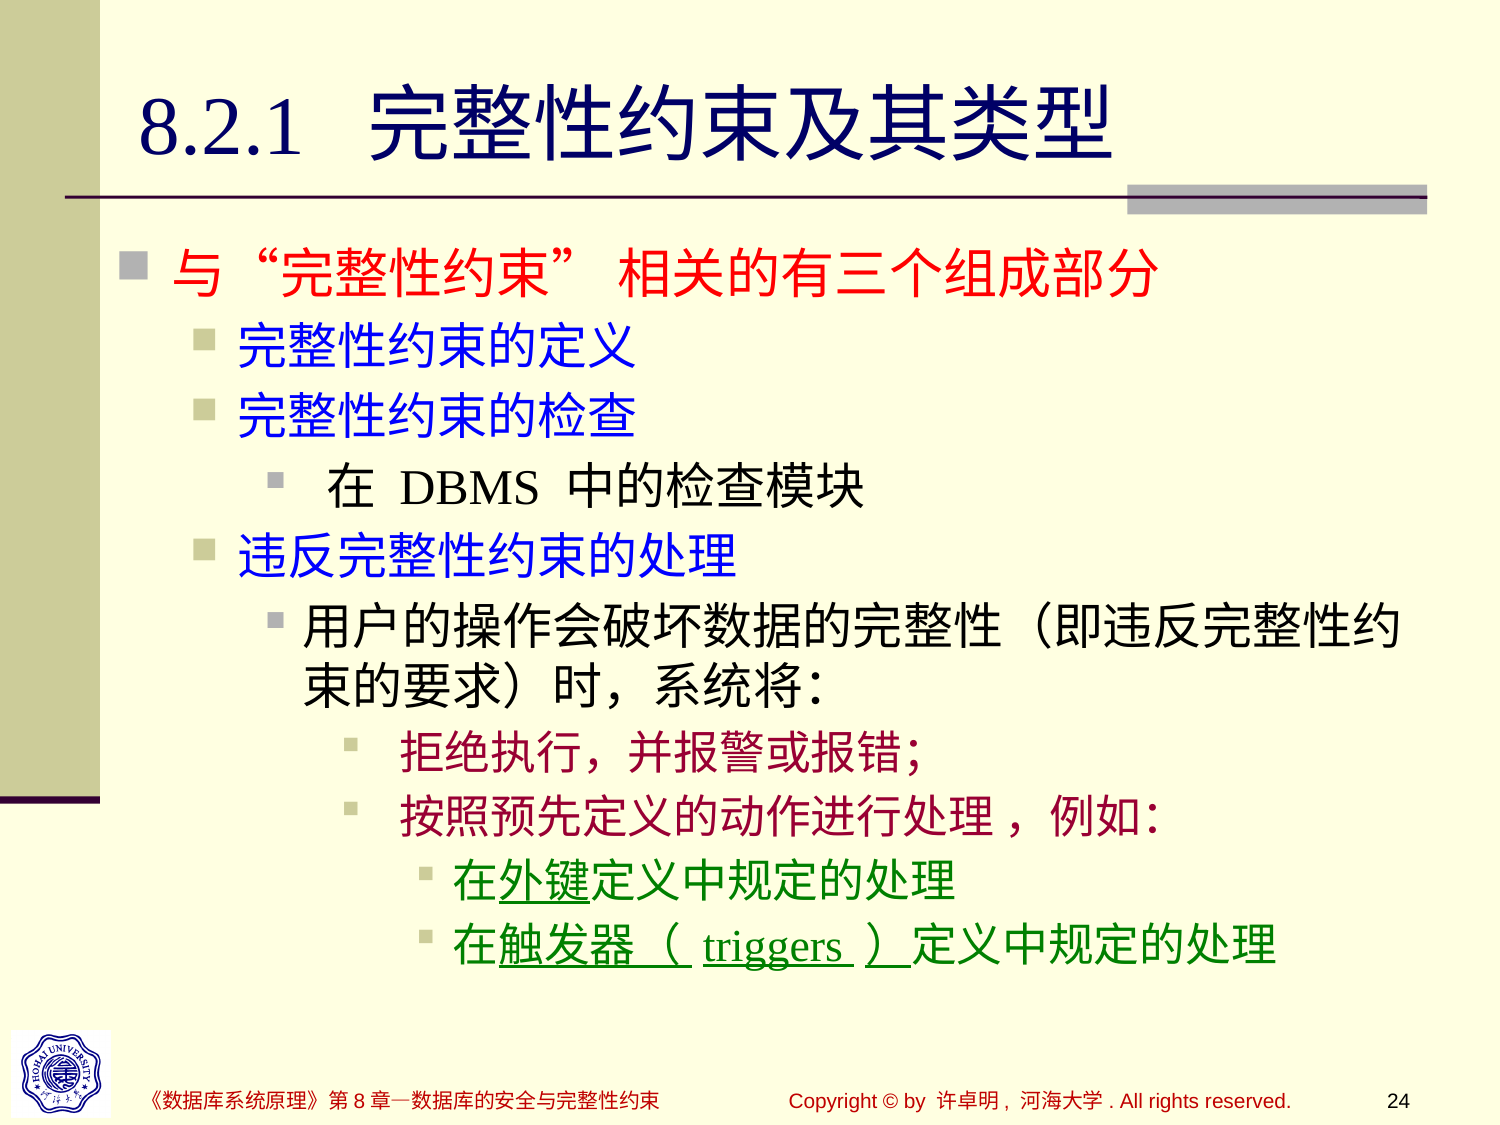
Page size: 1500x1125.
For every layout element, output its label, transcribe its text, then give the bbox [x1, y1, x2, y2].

slide_number 24 [1328, 1080, 1426, 1123]
list 与“完整性约束” 相关的有三个组成部分 完整性约束的定义 完整性约束的检查 在 DBMS 中的检查模块 违反完整性约束的处理 用户的操作会破坏数据的完整性（即违反完整性约束的要求）时，系统将： 拒绝执行，并报警或报错； 按照预先定义的动作进行处理 ，例如： 在外键定义中规定的处理 在触发器（ triggers ）定义中规定的处理 [100, 231, 1426, 1059]
picture [11, 1030, 111, 1118]
title 8.2.1 完整性约束及其类型 [123, 45, 1426, 197]
footer 《数据库系统原理》第8章—数据库的安全与完整性约束 [126, 1080, 739, 1123]
slide_number Copyright © by 许卓明, 河海大学. All rights reserved. [773, 1080, 1318, 1123]
